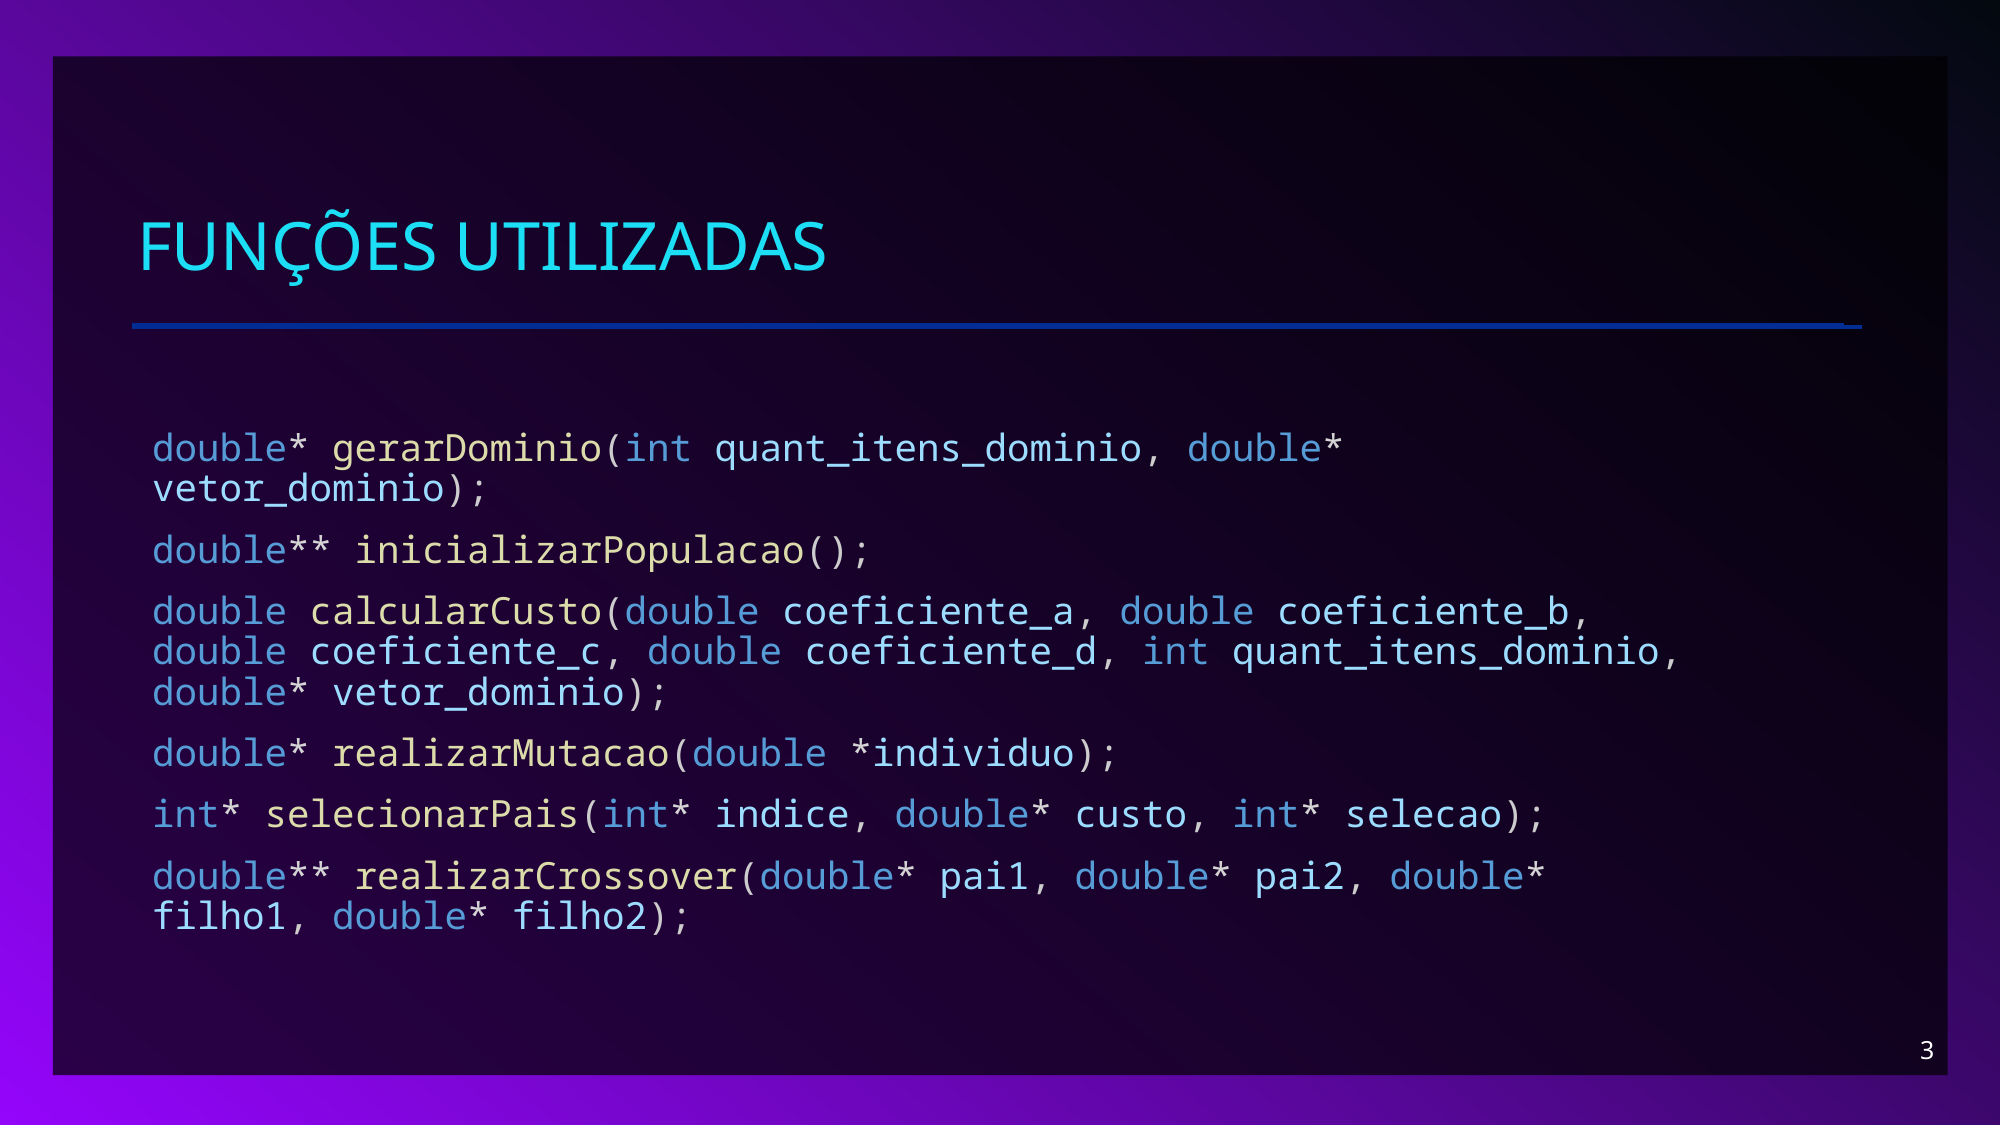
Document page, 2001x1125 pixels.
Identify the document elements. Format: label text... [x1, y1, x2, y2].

slide_number 3 [1499, 1021, 1950, 1082]
title Funções Utilizadas [137, 105, 1862, 293]
list double* gerarDominio(int quant_itens_dominio, double* vetor_dominio); double** inicializarPopulacao(); double calcularCusto(double coeficiente_a, double coeficiente_b, double coeficiente_c, double coeficiente_d, int quant_itens_dominio, double* vetor_dominio); double* realizarMutacao(double *individuo); int* selecionarPais(int* indice, double* custo, int* selecao); double** realizarCrossover(double* pai1, double* pai2, double* filho1, double* filho2); [137, 345, 1705, 1022]
